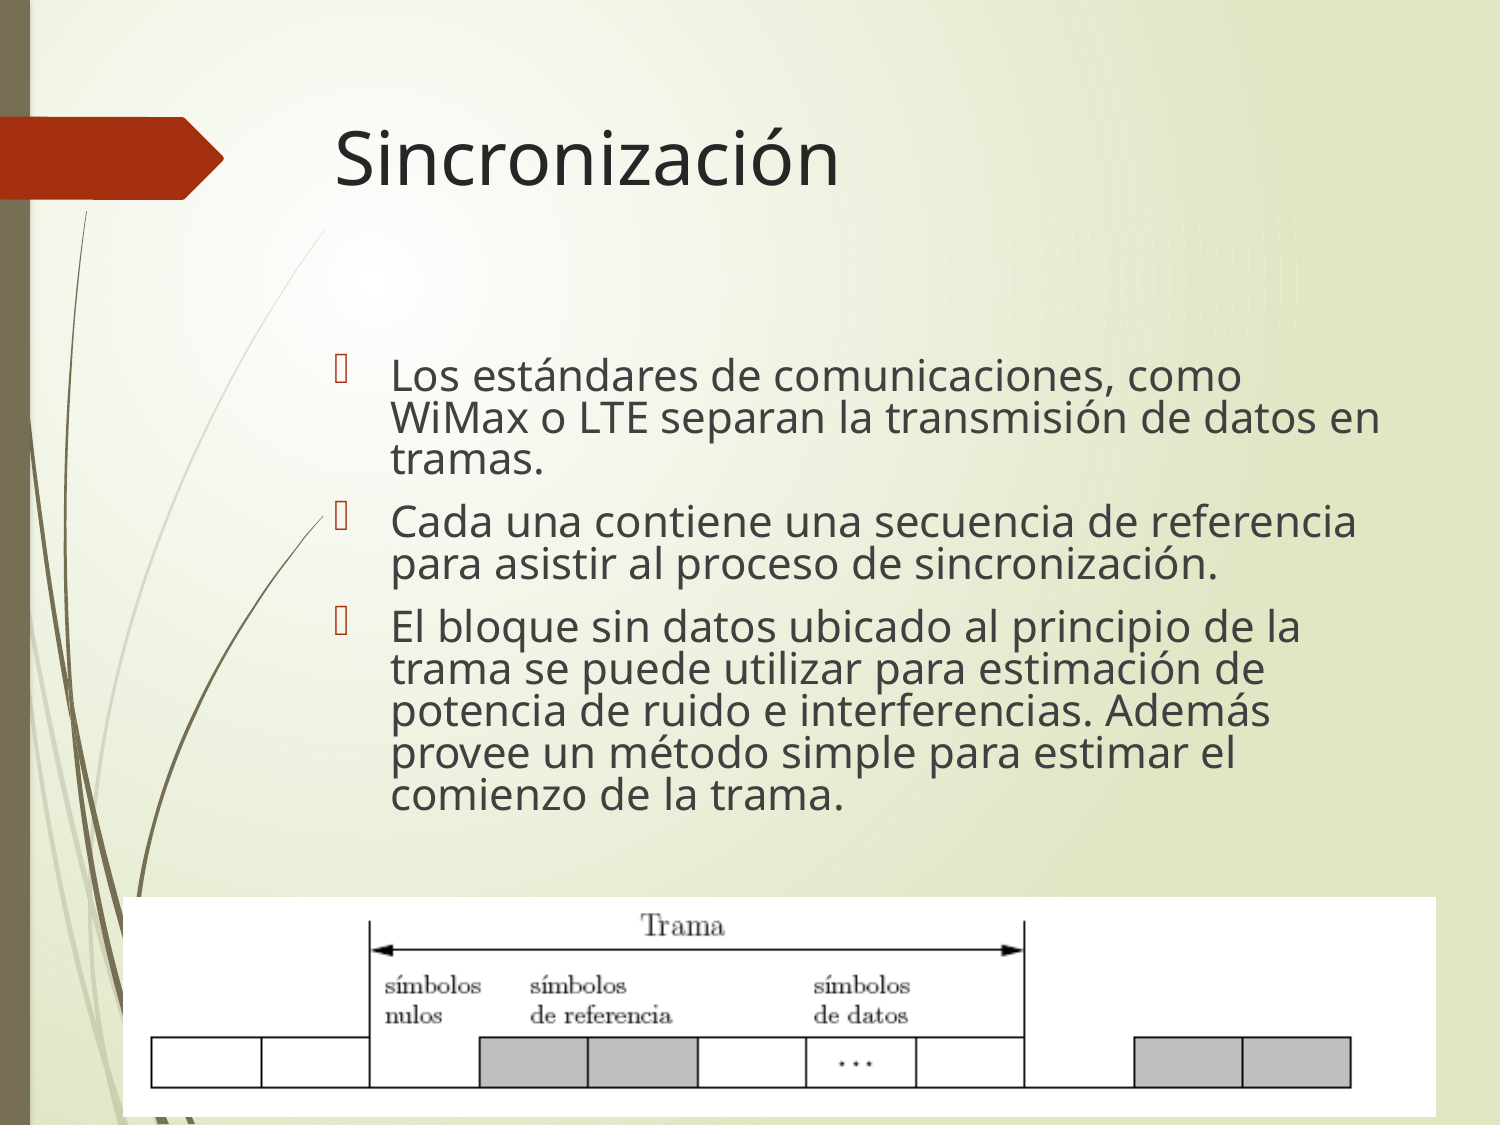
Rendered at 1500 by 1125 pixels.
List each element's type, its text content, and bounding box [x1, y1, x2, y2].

title Sincronización [319, 102, 1400, 313]
picture [123, 897, 1436, 1117]
list Los estándares de comunicaciones, como WiMax o LTE separan la transmisión de datos en tramas. Cada una contiene una secuencia de referencia para asistir al proceso de sincronización. El bloque sin datos ubicado al principio de la trama se puede utilizar para estimación de potencia de ruido e interferencias. Además provee un método simple para estimar el comienzo de la trama. [318, 350, 1400, 897]
